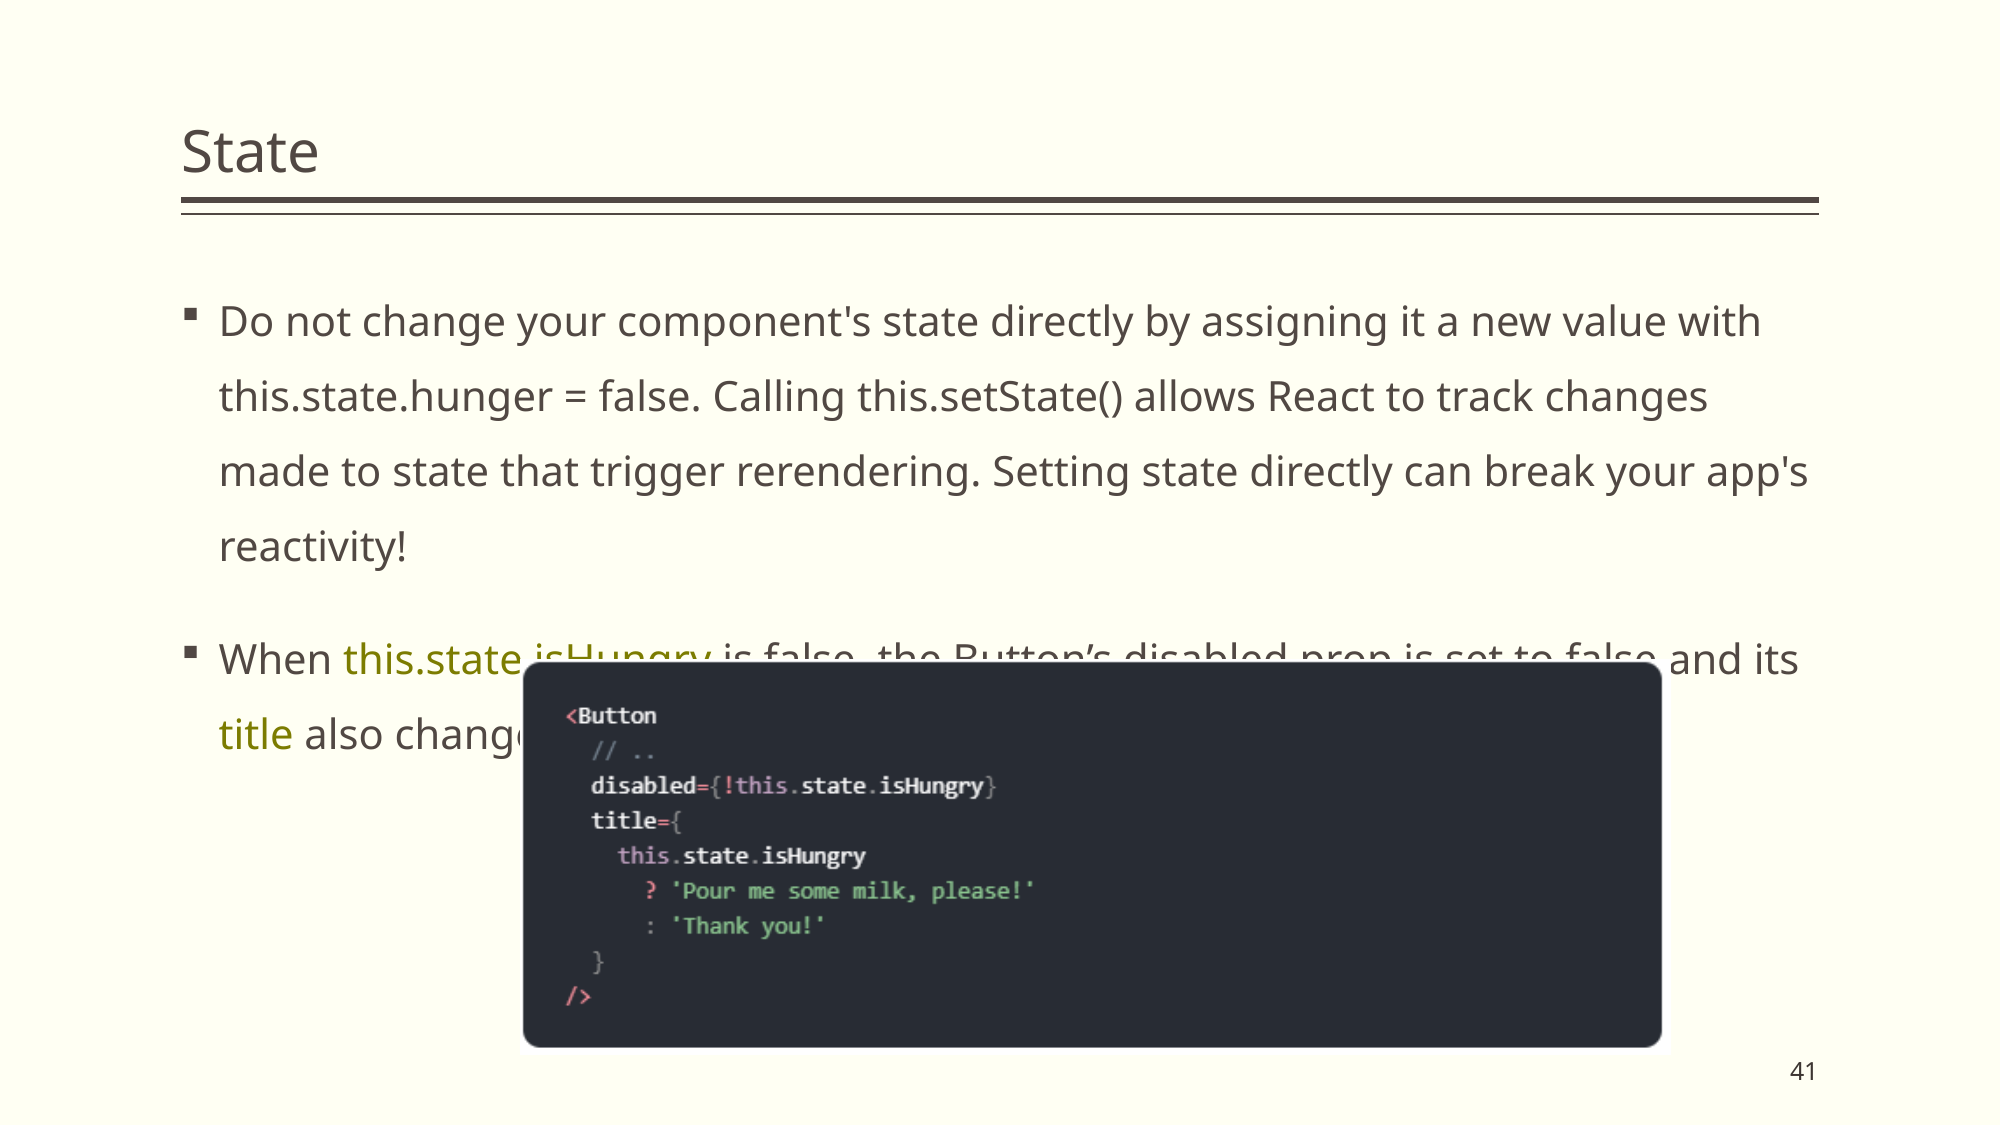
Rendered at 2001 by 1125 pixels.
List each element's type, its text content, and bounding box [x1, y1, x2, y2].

list Do not change your component's state directly by assigning it a new value with this.state.hunger = false. Calling this.setState() allows React to track changes made to state that trigger rerendering. Setting state directly can break your app's reactivity! When this.state.isHungry is false, the Button’s disabled prop is set to false and its title also changes: [181, 262, 1819, 1013]
picture [520, 659, 1671, 1055]
title State [181, 12, 1819, 193]
slide_number 41 [1518, 1042, 1819, 1103]
